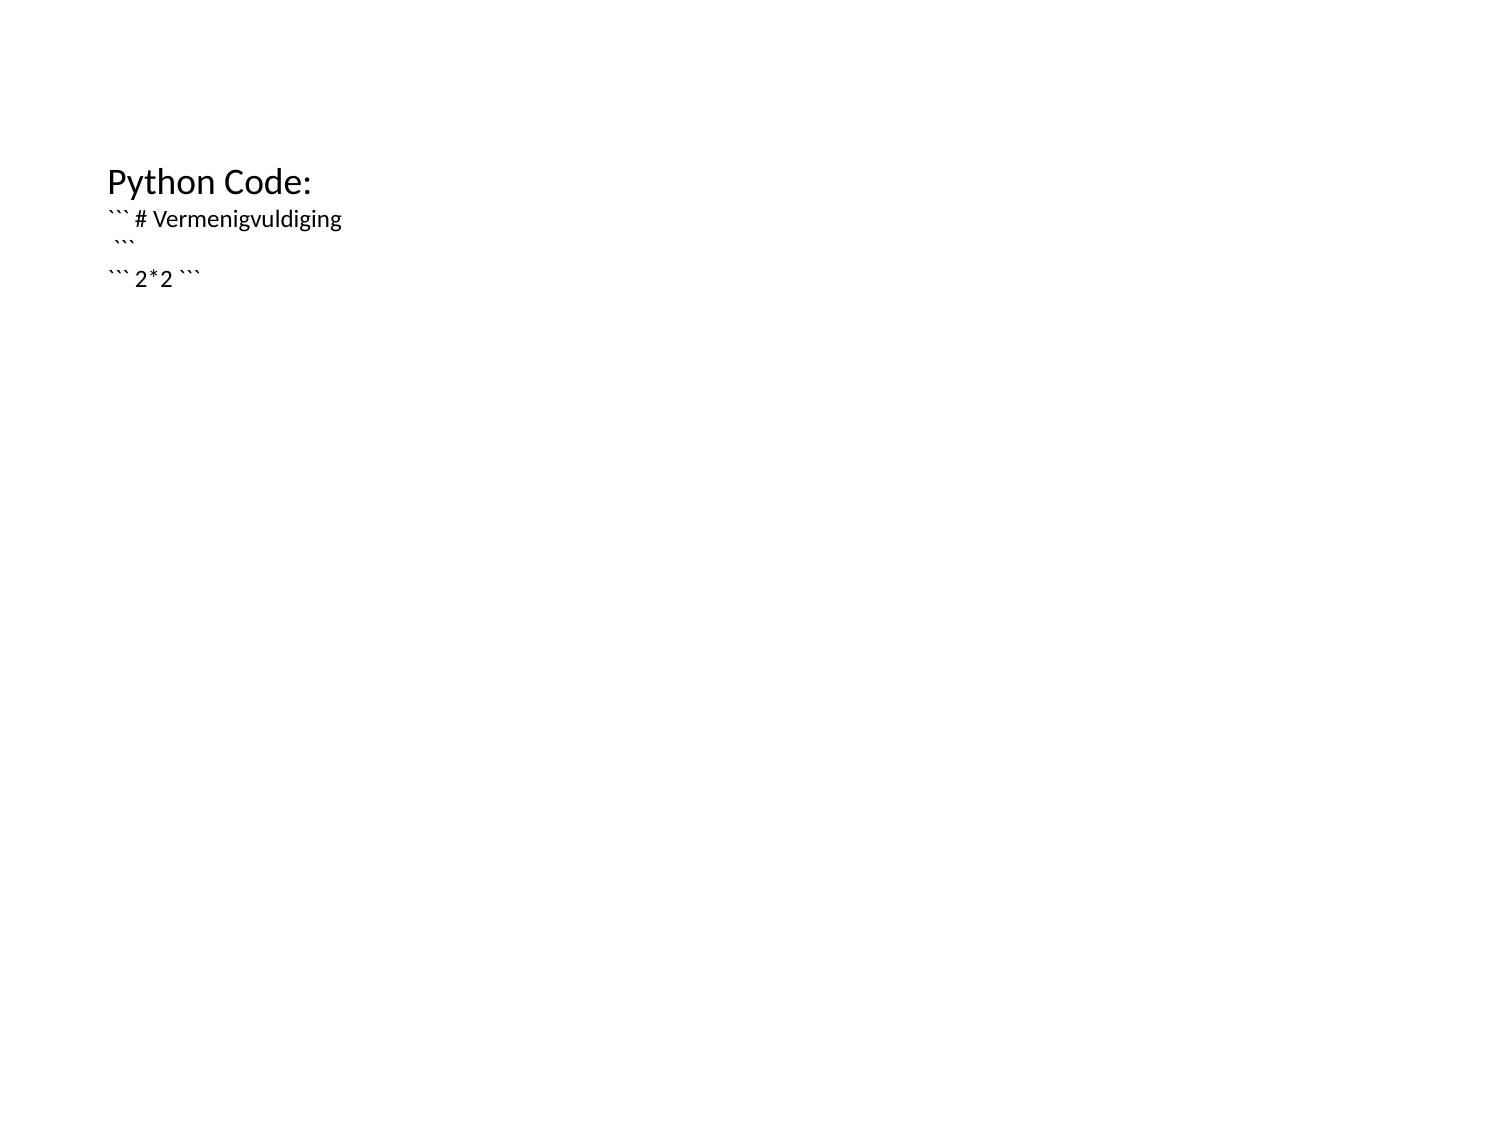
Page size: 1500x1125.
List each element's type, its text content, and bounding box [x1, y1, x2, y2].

text_box Python Code: ``` # Vermenigvuldiging ``` ``` 2*2 ``` [92, 149, 358, 330]
